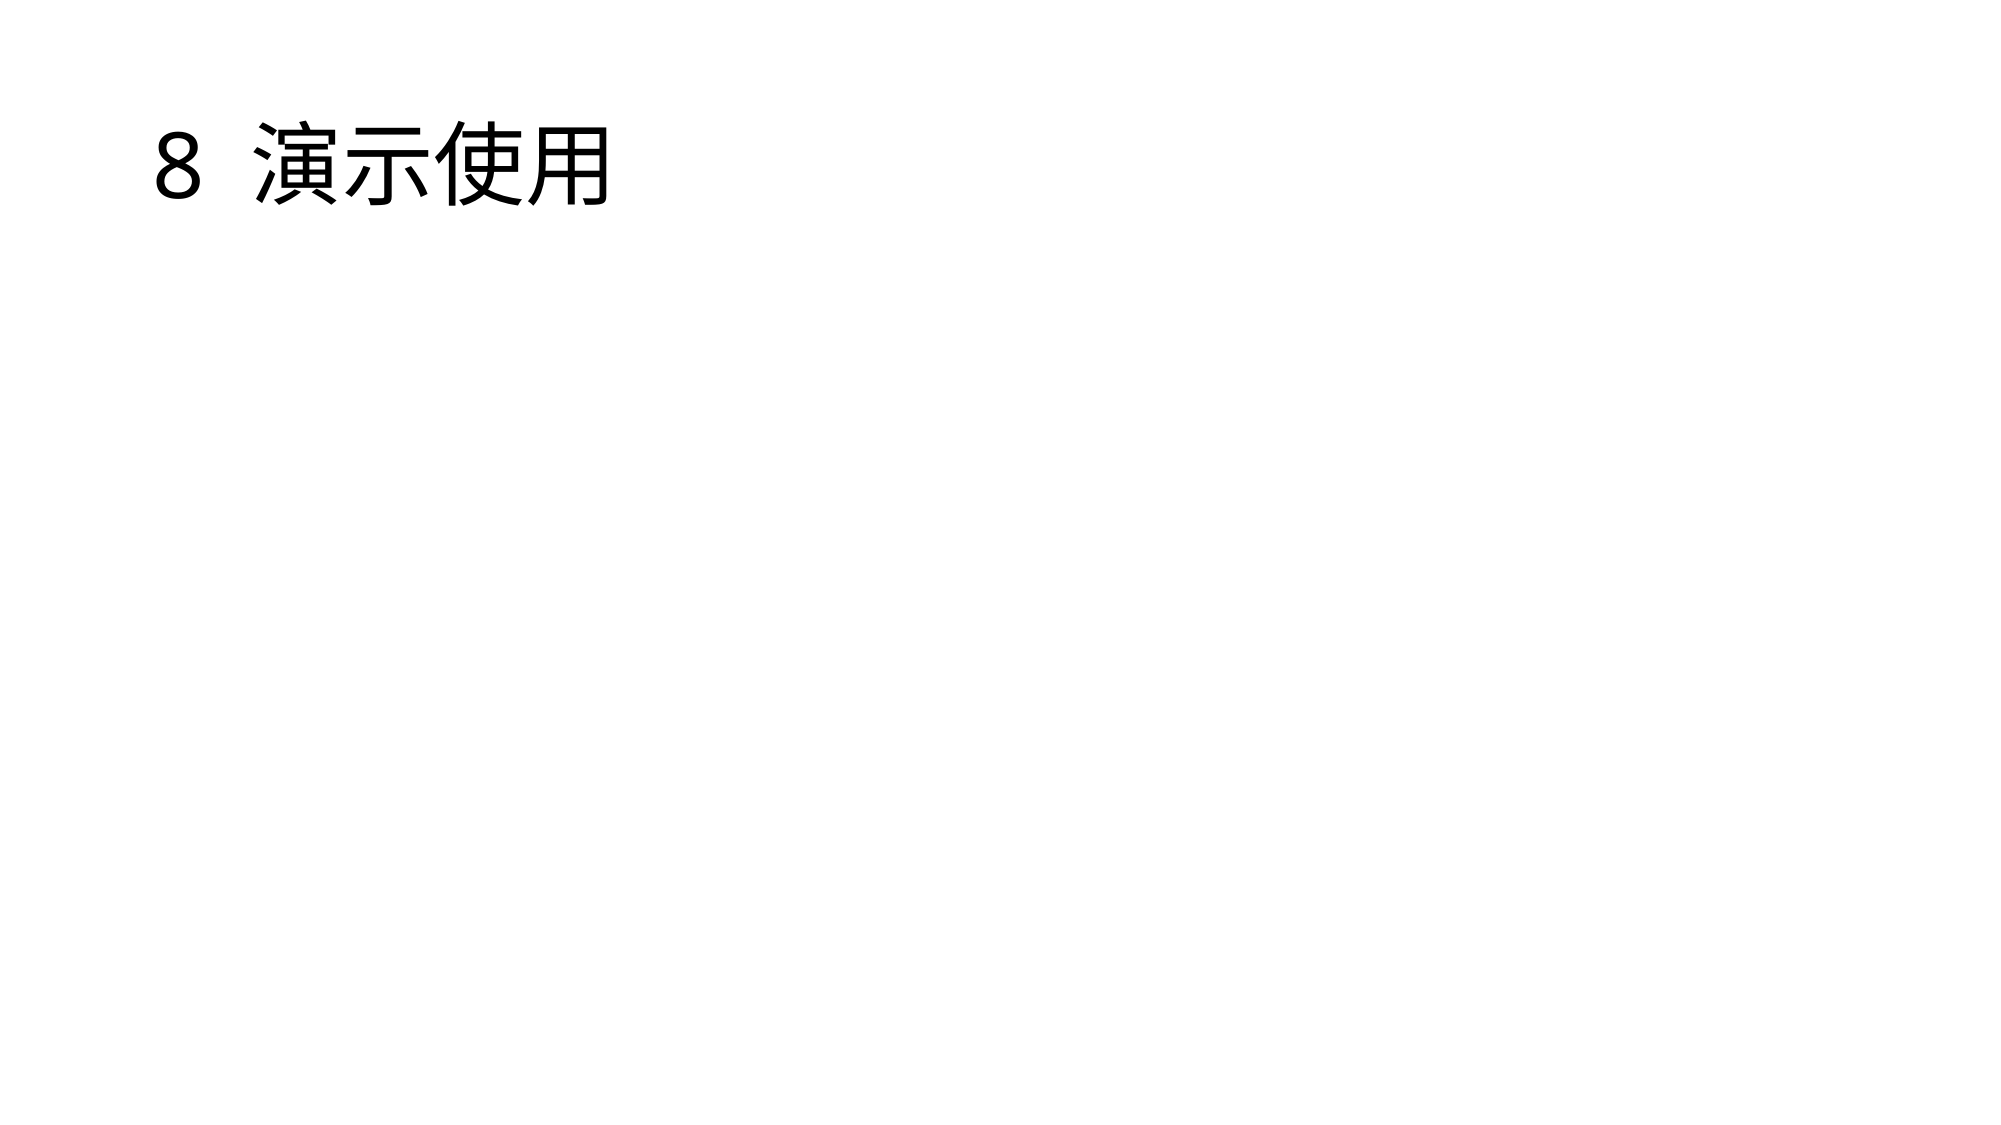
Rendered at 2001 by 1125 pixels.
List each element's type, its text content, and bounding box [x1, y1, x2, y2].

title 8 演示使用 [137, 59, 1863, 278]
